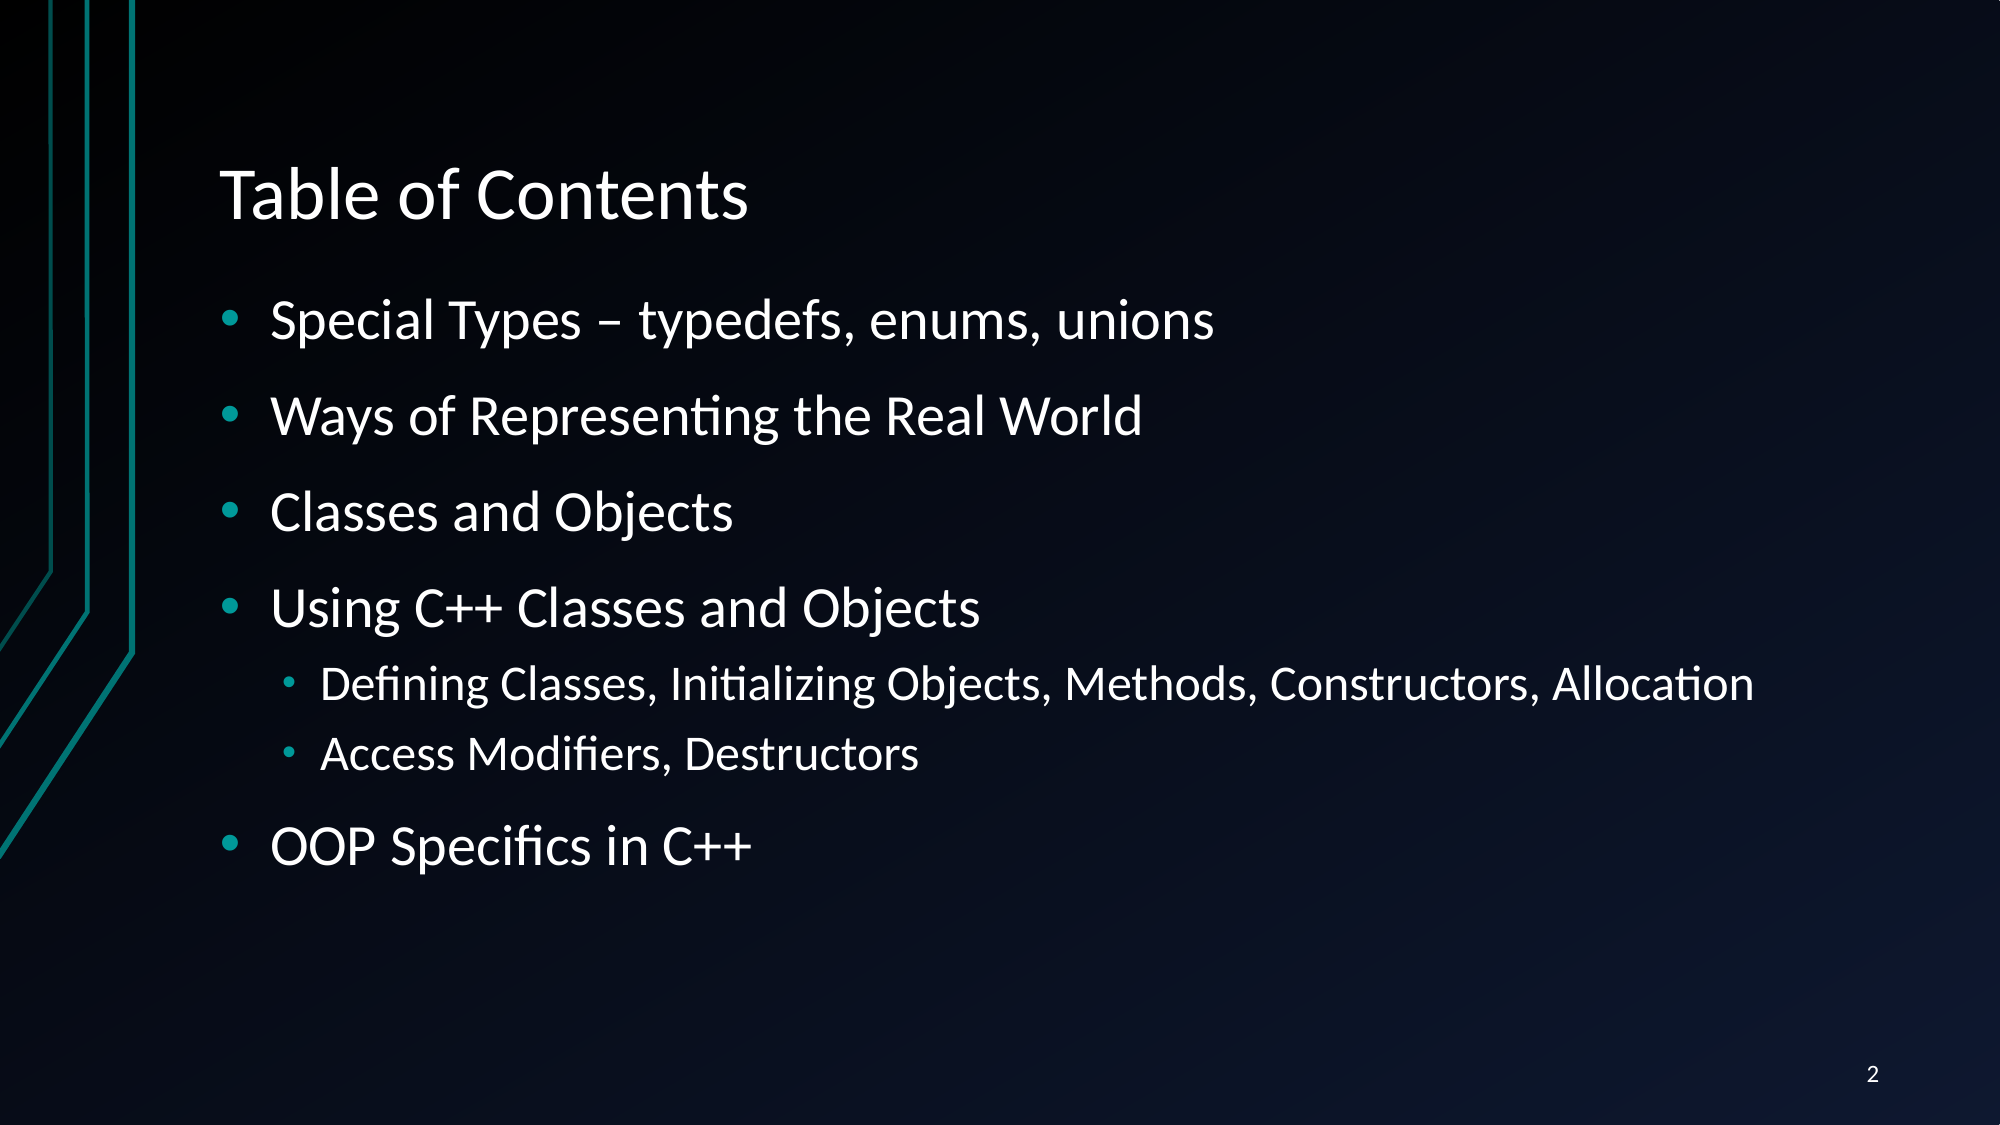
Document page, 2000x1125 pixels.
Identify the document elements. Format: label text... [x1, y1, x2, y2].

slide_number 2 [1732, 1042, 1900, 1103]
list Special Types – typedefs, enums, unions Ways of Representing the Real World Classes and Objects Using C++ Classes and Objects Defining Classes, Initializing Objects, Methods, Constructors, Allocation Access Modifiers, Destructors OOP Specifics in C++ [199, 279, 1900, 1012]
title Table of Contents [199, 45, 1900, 246]
